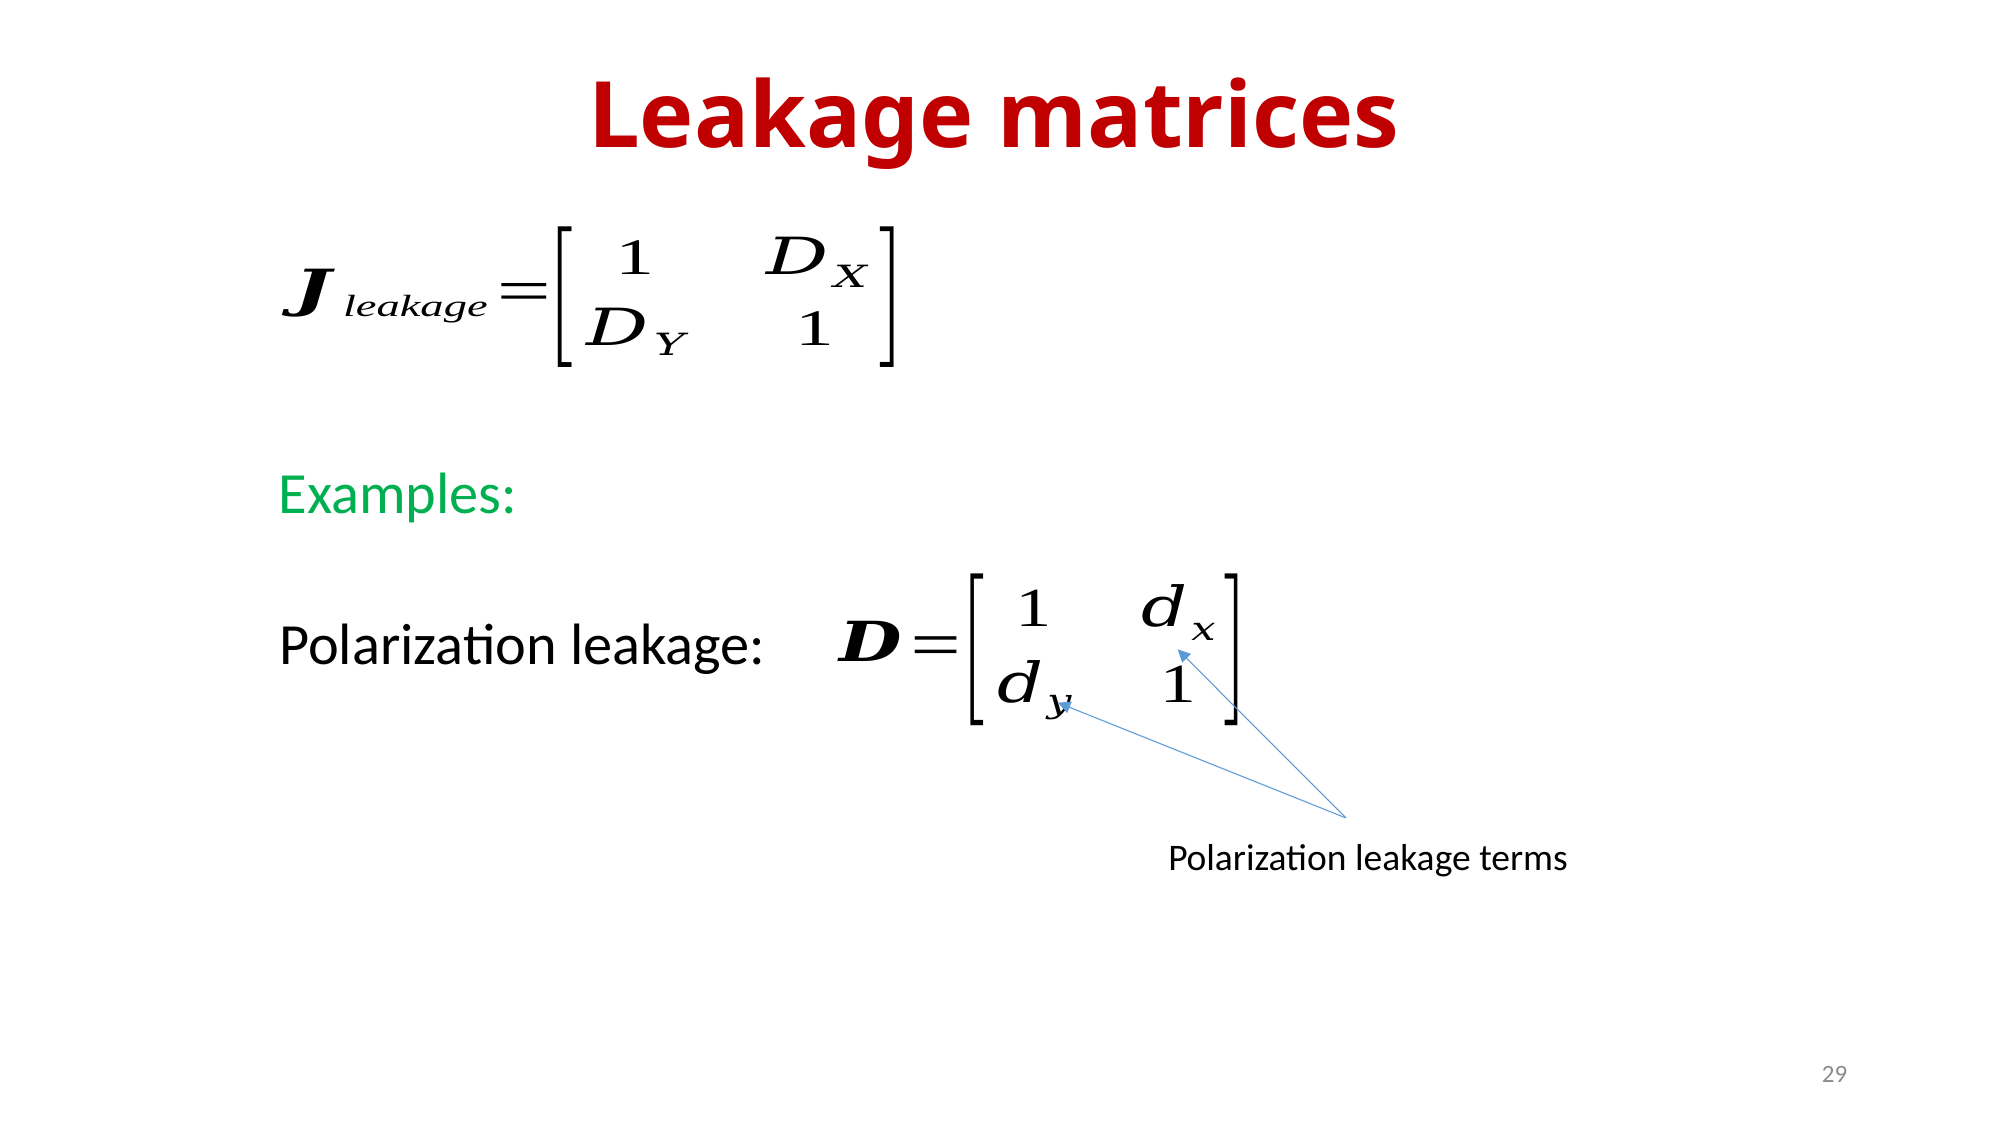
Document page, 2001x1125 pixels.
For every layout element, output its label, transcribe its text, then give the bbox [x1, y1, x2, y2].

text_box Polarization leakage terms [1153, 825, 1584, 886]
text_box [1057, 702, 1177, 818]
slide_number 29 [1412, 1042, 1863, 1103]
text_box Polarization leakage: [264, 599, 781, 684]
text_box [1177, 649, 1346, 818]
text_box Examples: [263, 448, 545, 533]
title Leakage matrices [131, 28, 1857, 208]
